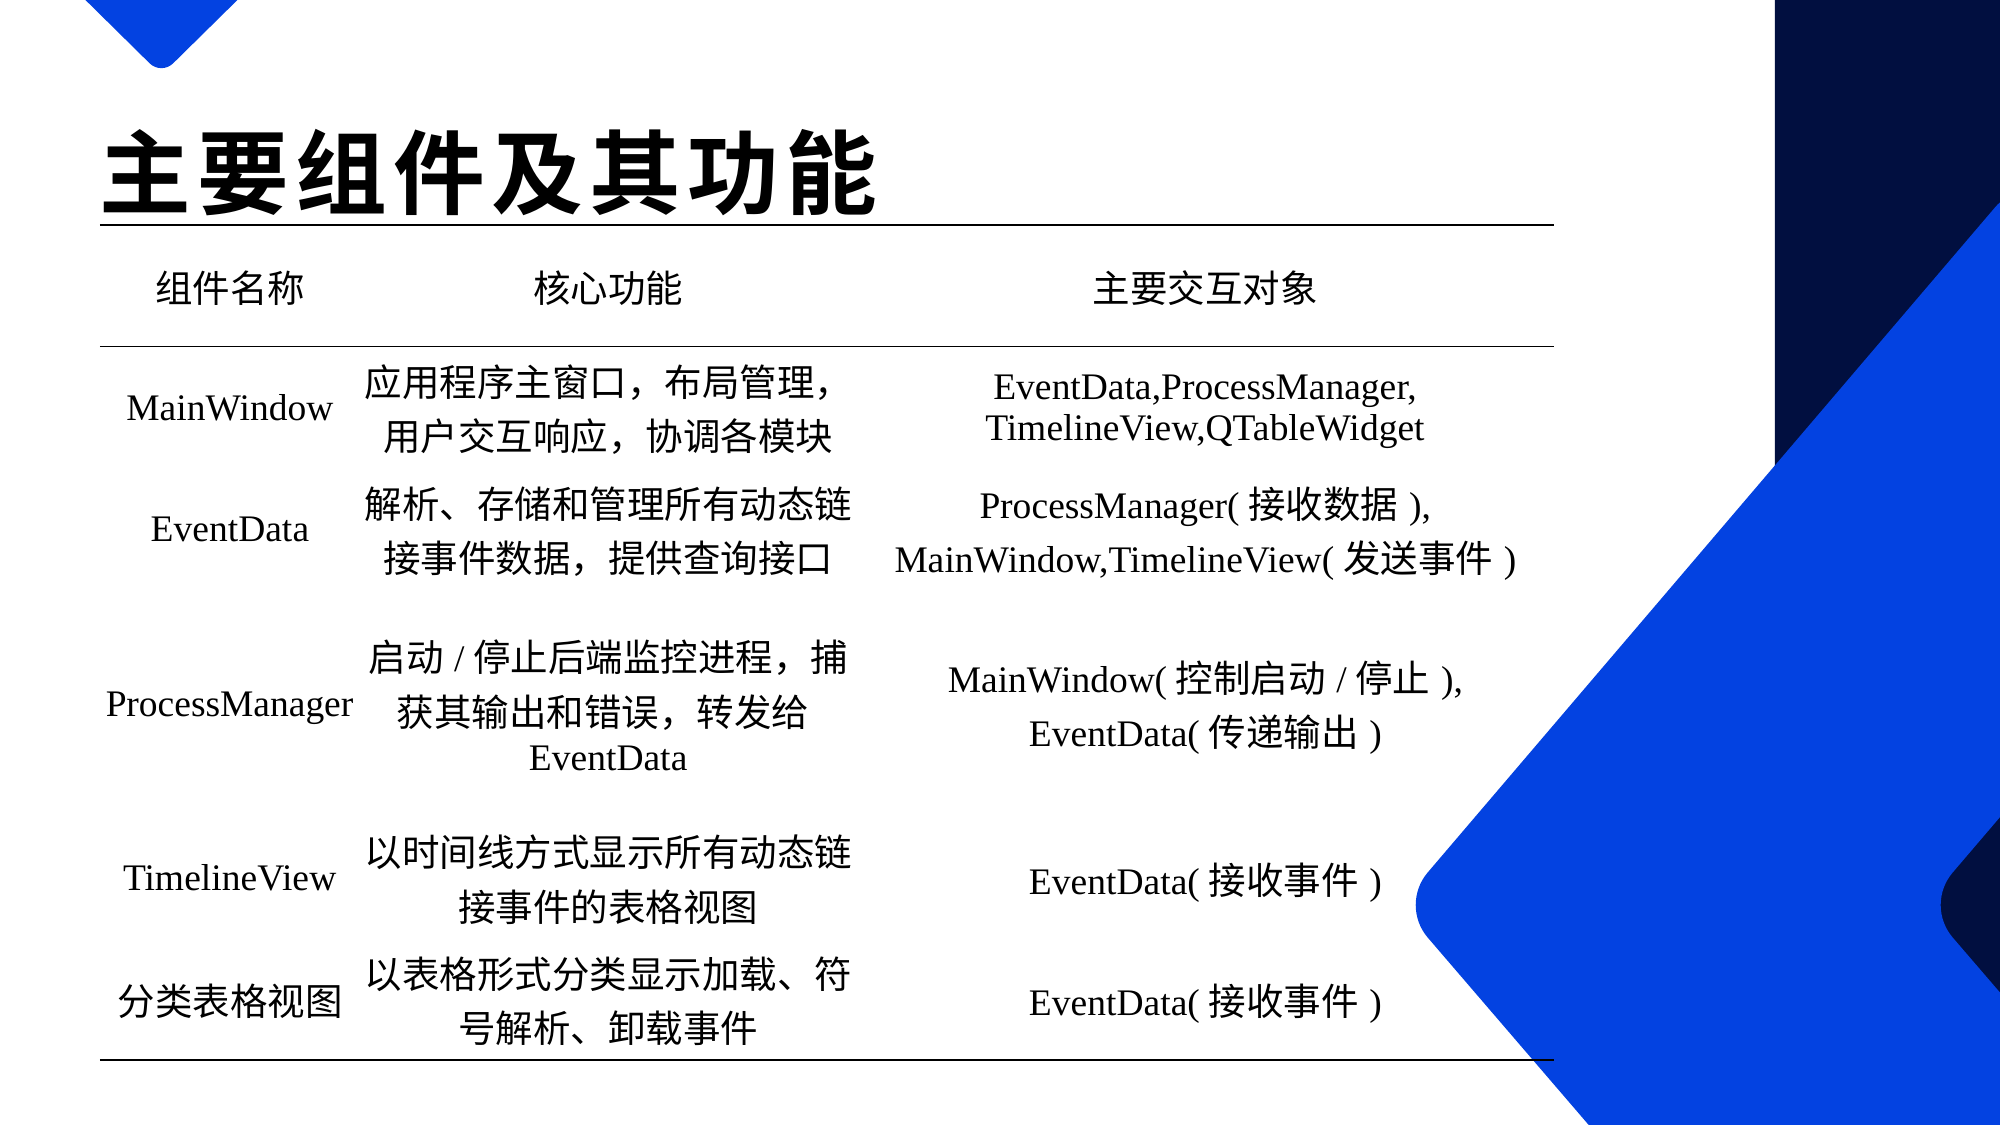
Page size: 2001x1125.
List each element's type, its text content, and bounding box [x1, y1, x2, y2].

table_cell 以时间线方式显示所有动态链接事件的表格视图 [360, 817, 857, 938]
title 主要组件及其功能 [99, 99, 1336, 224]
table_cell EventData [100, 468, 360, 590]
table_cell ProcessManager(接收数据), MainWindow,TimelineView(发送事件) [857, 468, 1554, 590]
table_header 组件名称 [100, 226, 360, 346]
table_header 核心功能 [360, 226, 857, 346]
table_header 主要交互对象 [857, 226, 1554, 346]
table_cell 分类表格视图 [100, 938, 360, 1059]
table_cell EventData(接收事件) [857, 938, 1554, 1059]
table_cell 解析、存储和管理所有动态链接事件数据，提供查询接口 [360, 468, 857, 590]
text_box [83, 0, 239, 70]
table_cell ProcessManager [100, 590, 360, 817]
table_cell MainWindow(控制启动/停止), EventData(传递输出) [857, 590, 1554, 817]
text_box [1942, 820, 2000, 989]
table_cell MainWindow [100, 347, 360, 468]
table_cell EventData,ProcessManager, TimelineView,QTableWidget [857, 347, 1554, 468]
table_cell 应用程序主窗口，布局管理，用户交互响应，协调各模块 [360, 347, 857, 468]
text_box [1774, 0, 2000, 463]
table_cell 以表格形式分类显示加载、符号解析、卸载事件 [360, 938, 857, 1059]
table_cell EventData(接收事件) [857, 817, 1554, 938]
table_cell 启动/停止后端监控进程，捕获其输出和错误，转发给EventData [360, 590, 857, 817]
table_cell TimelineView [100, 817, 360, 938]
text_box [1532, 200, 2000, 1125]
